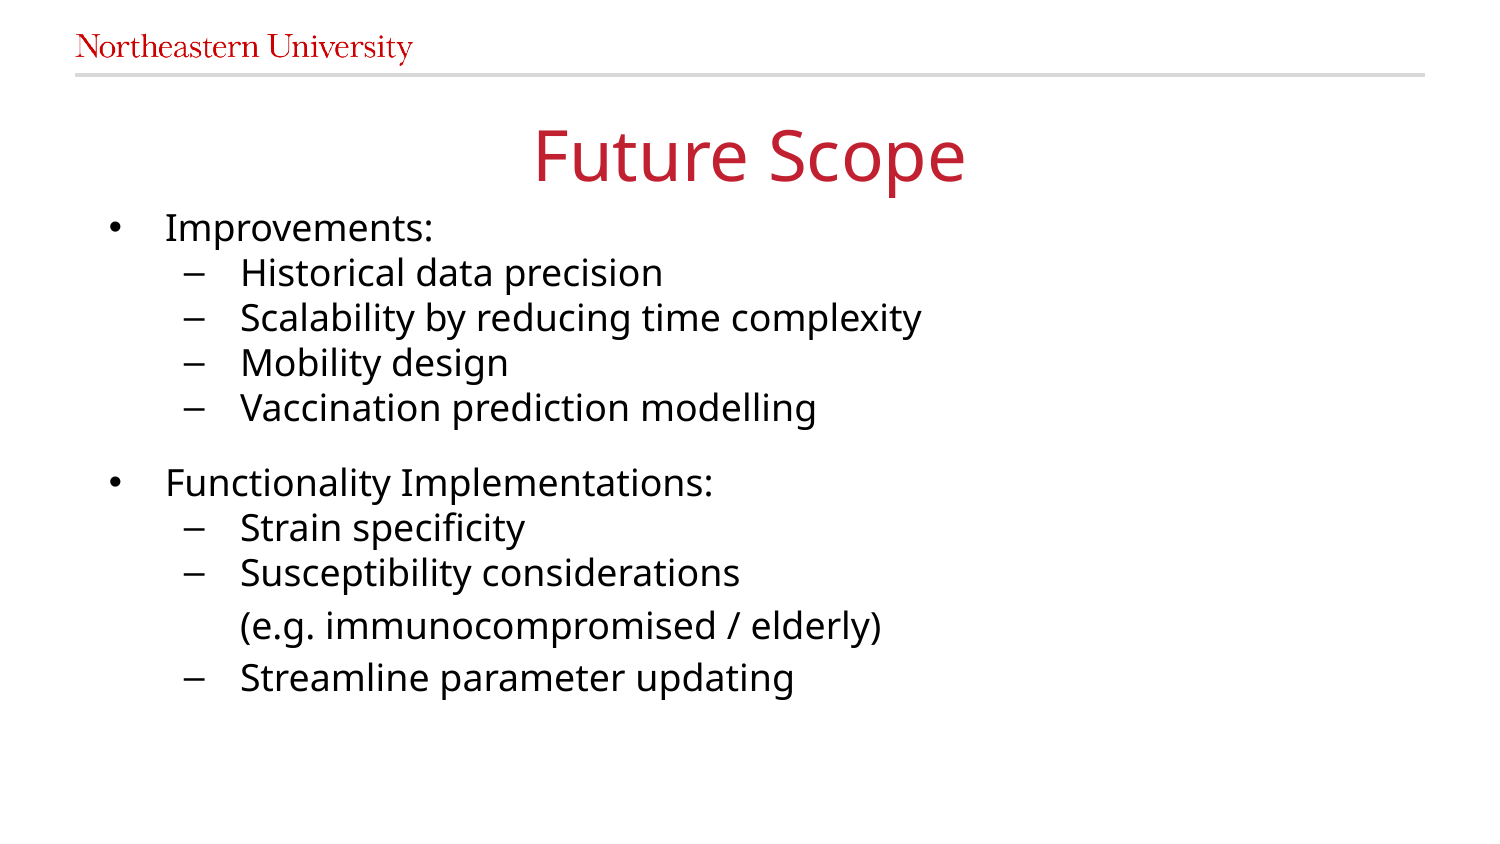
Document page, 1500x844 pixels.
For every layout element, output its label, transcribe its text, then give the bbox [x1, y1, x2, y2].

title Future Scope [75, 103, 1425, 197]
picture [75, 33, 413, 66]
list Improvements: Historical data precision Scalability by reducing time complexity Mobility design Vaccination prediction modelling Functionality Implementations: Strain specificity Susceptibility considerations (e.g. immunocompromised / elderly) Streamline parameter updating [75, 197, 1282, 828]
